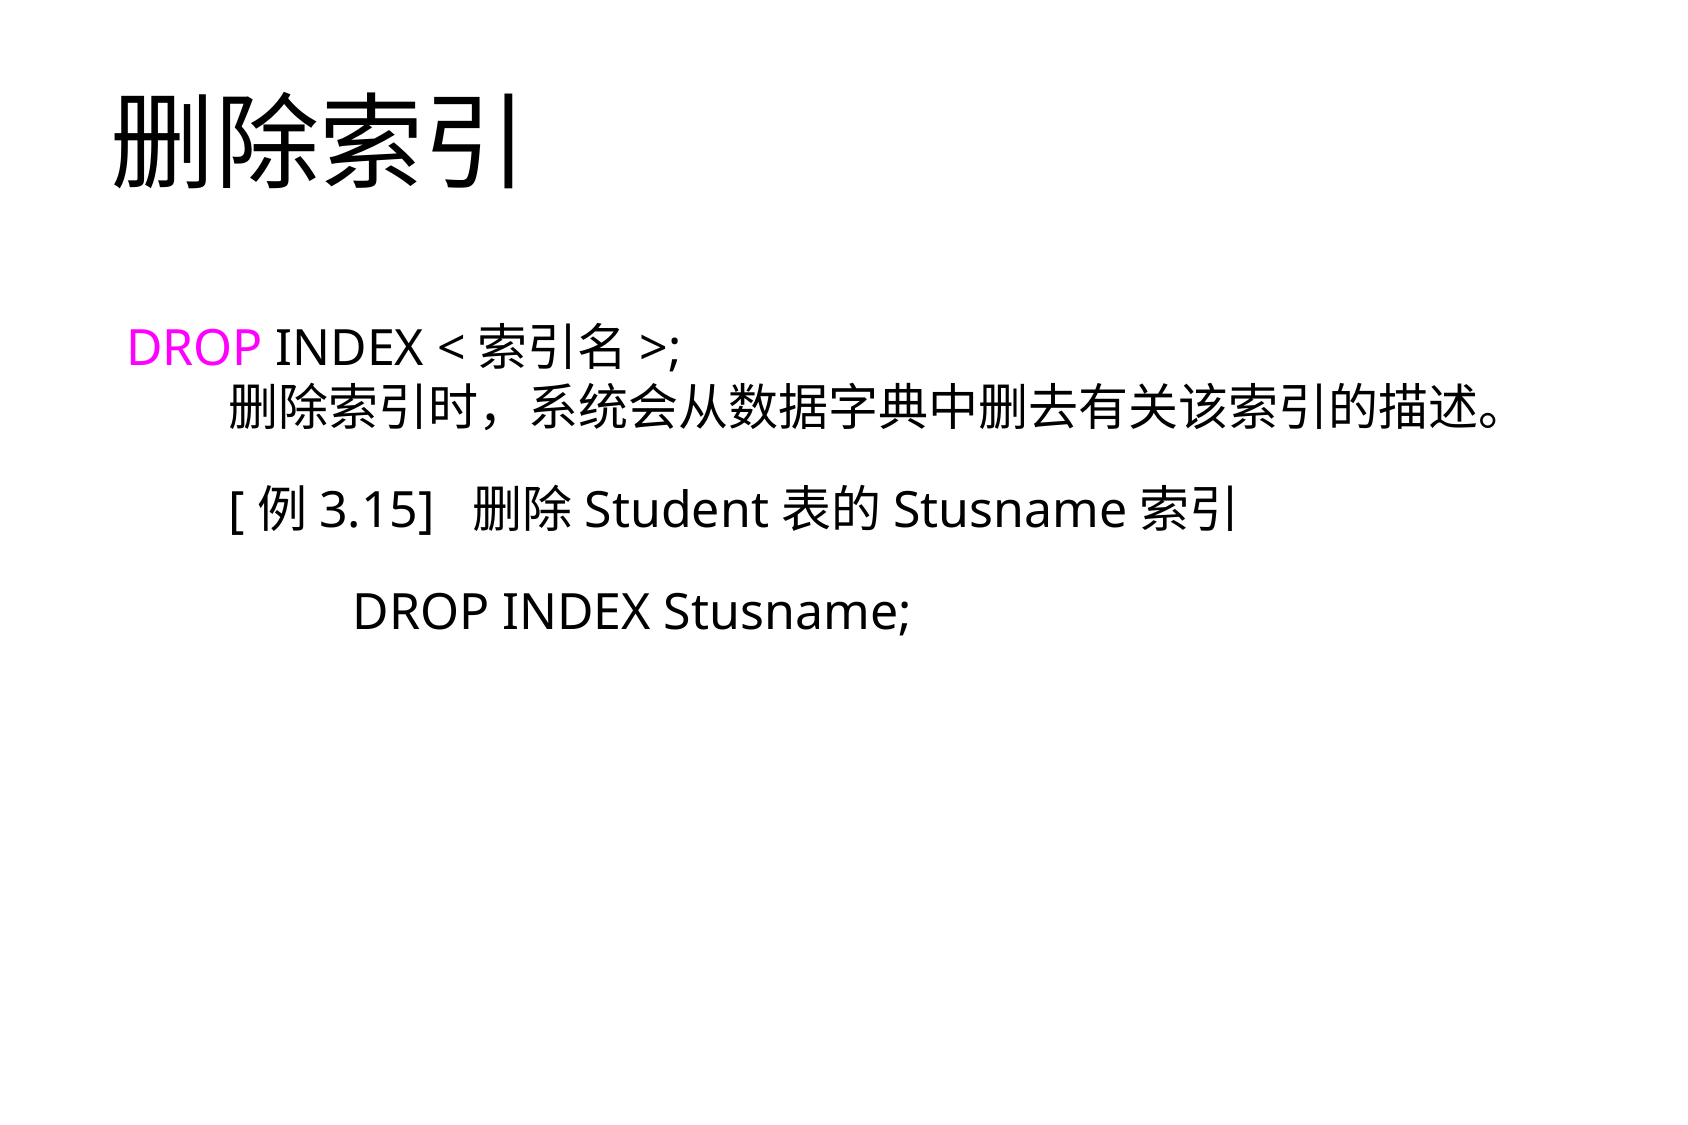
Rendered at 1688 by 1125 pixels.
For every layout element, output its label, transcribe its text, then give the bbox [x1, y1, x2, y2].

title 删除索引 [84, 45, 1604, 233]
list DROP INDEX <索引名>; 删除索引时，系统会从数据字典中删去有关该索引的描述。 [例3.15] 删除Student表的Stusname索引 DROP INDEX Stusname; [99, 302, 1565, 884]
